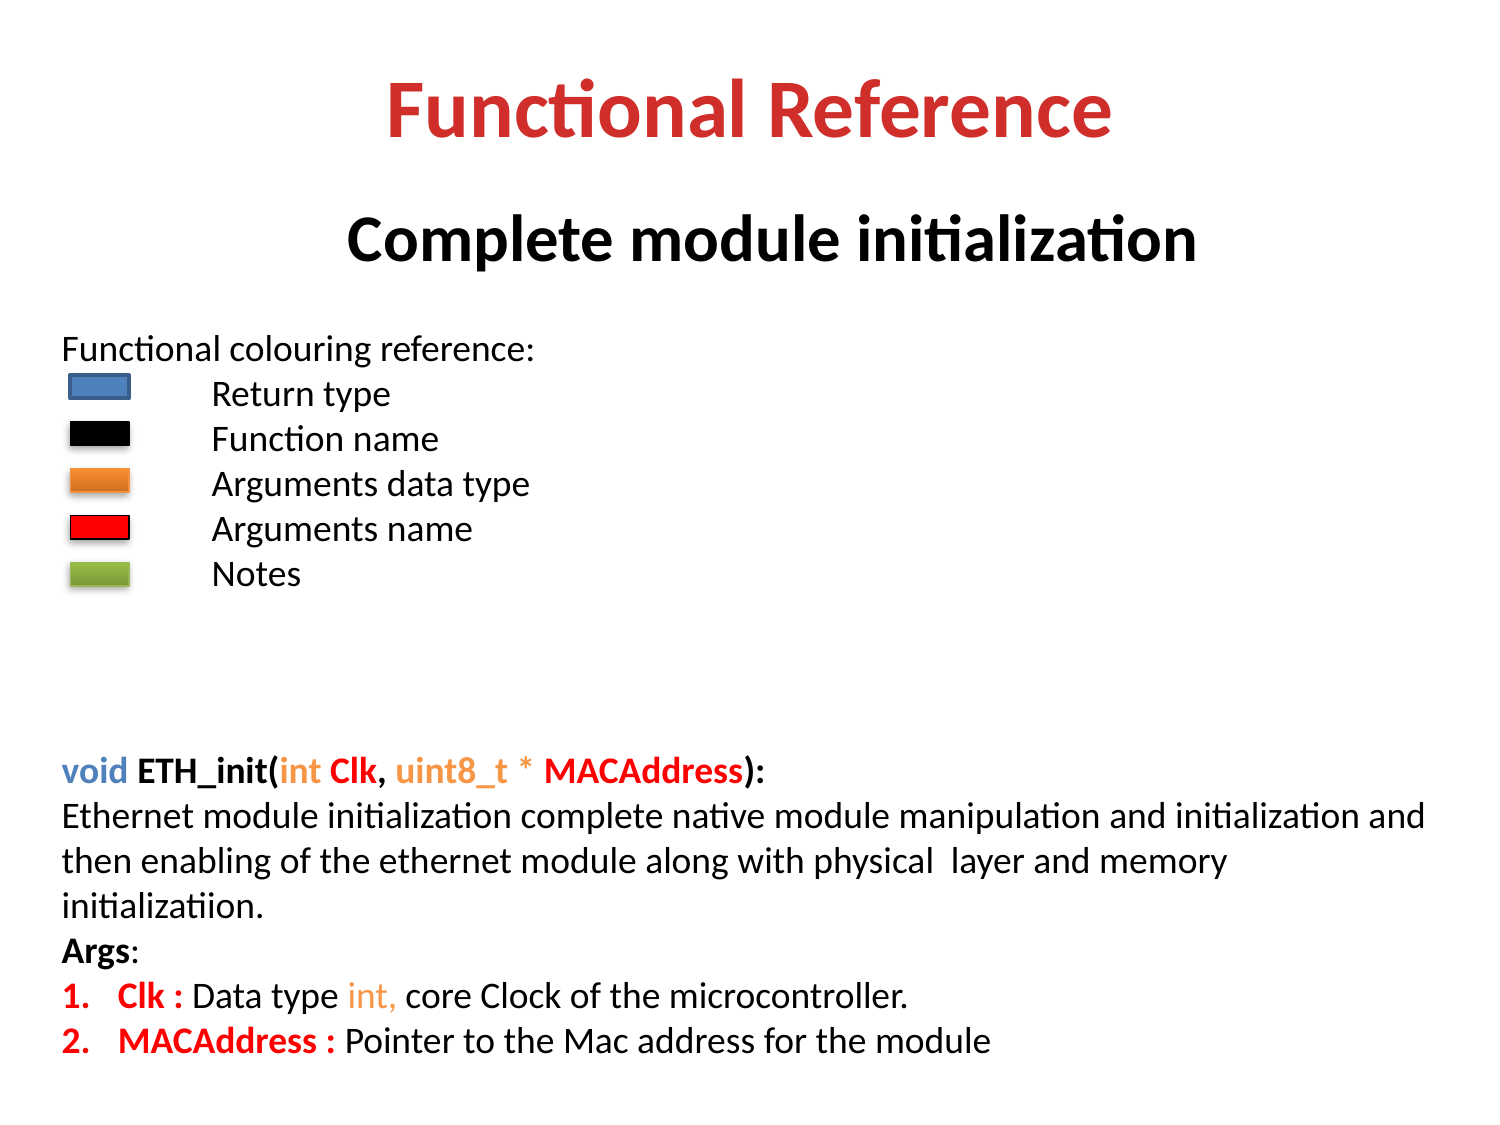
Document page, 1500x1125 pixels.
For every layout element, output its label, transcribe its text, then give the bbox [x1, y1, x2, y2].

text_box [70, 562, 130, 587]
text_box [68, 373, 131, 400]
text_box void ETH_init(int Clk, uint8_t * MACAddress): Ethernet module initialization complete native module manipulation and initialization and then enabling of the ethernet module along with physical layer and memory initializatiion. Args: Clk : Data type int, core Clock of the microcontroller. MACAddress : Pointer to the Mac address for the module [46, 738, 1454, 1068]
text_box [70, 515, 130, 540]
text_box [70, 468, 130, 493]
text_box Complete module initialization [70, 187, 1477, 283]
text_box Functional colouring reference: Return type Function name Arguments data type Arguments name Notes [46, 316, 1454, 602]
text_box [70, 421, 130, 446]
text_box Functional Reference [46, 46, 1454, 164]
